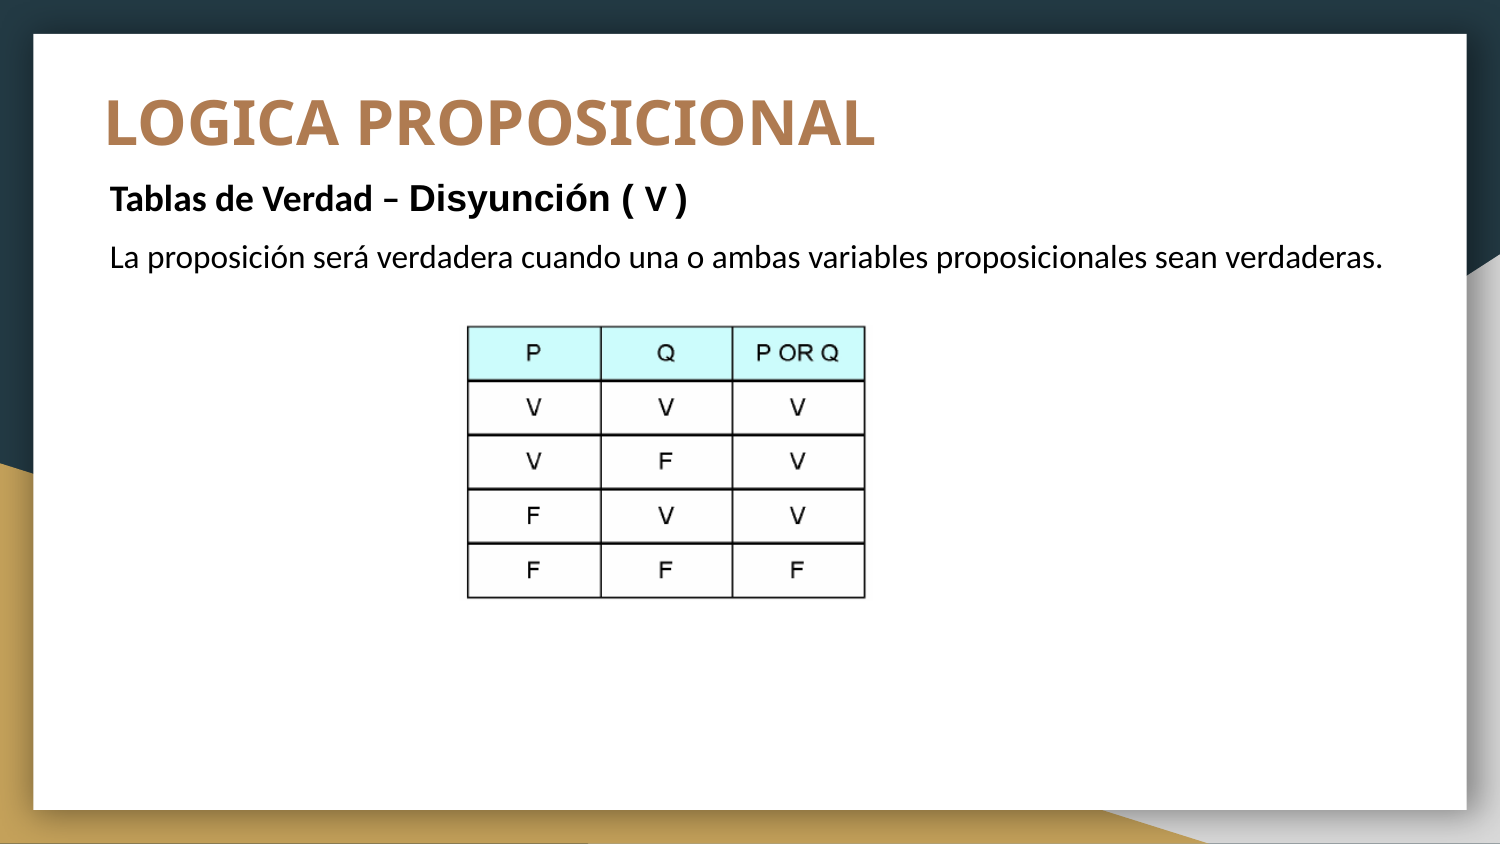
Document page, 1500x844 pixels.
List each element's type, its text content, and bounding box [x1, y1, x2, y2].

text_box La proposición será verdadera cuando una o ambas variables proposicionales sean verdaderas. [94, 227, 1447, 283]
title LOGICA PROPOSICIONAL [88, 67, 1176, 174]
text_box Tablas de Verdad – Disyunción ( V ) [94, 167, 1238, 227]
picture [459, 319, 873, 606]
